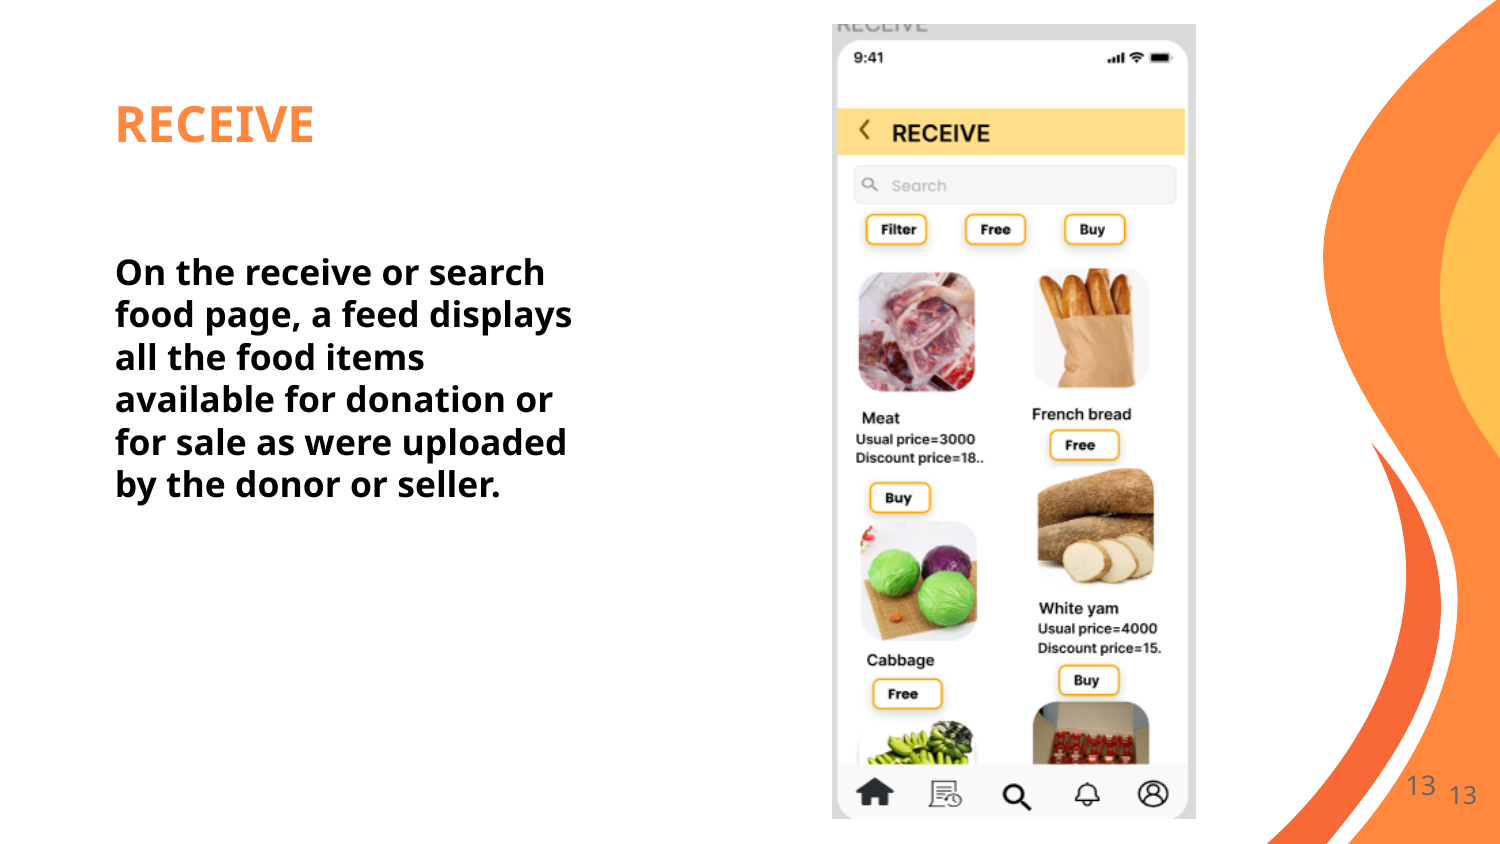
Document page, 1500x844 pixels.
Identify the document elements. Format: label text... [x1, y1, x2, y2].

title RECEIVE [99, 86, 738, 168]
slide_number ‹#› [1402, 764, 1493, 830]
text_box On the receive or search food page, a feed displays all the food items available for donation or for sale as were uploaded by the donor or seller. [99, 234, 593, 521]
slide_number ‹#› [1361, 753, 1452, 818]
picture [831, 24, 1196, 819]
